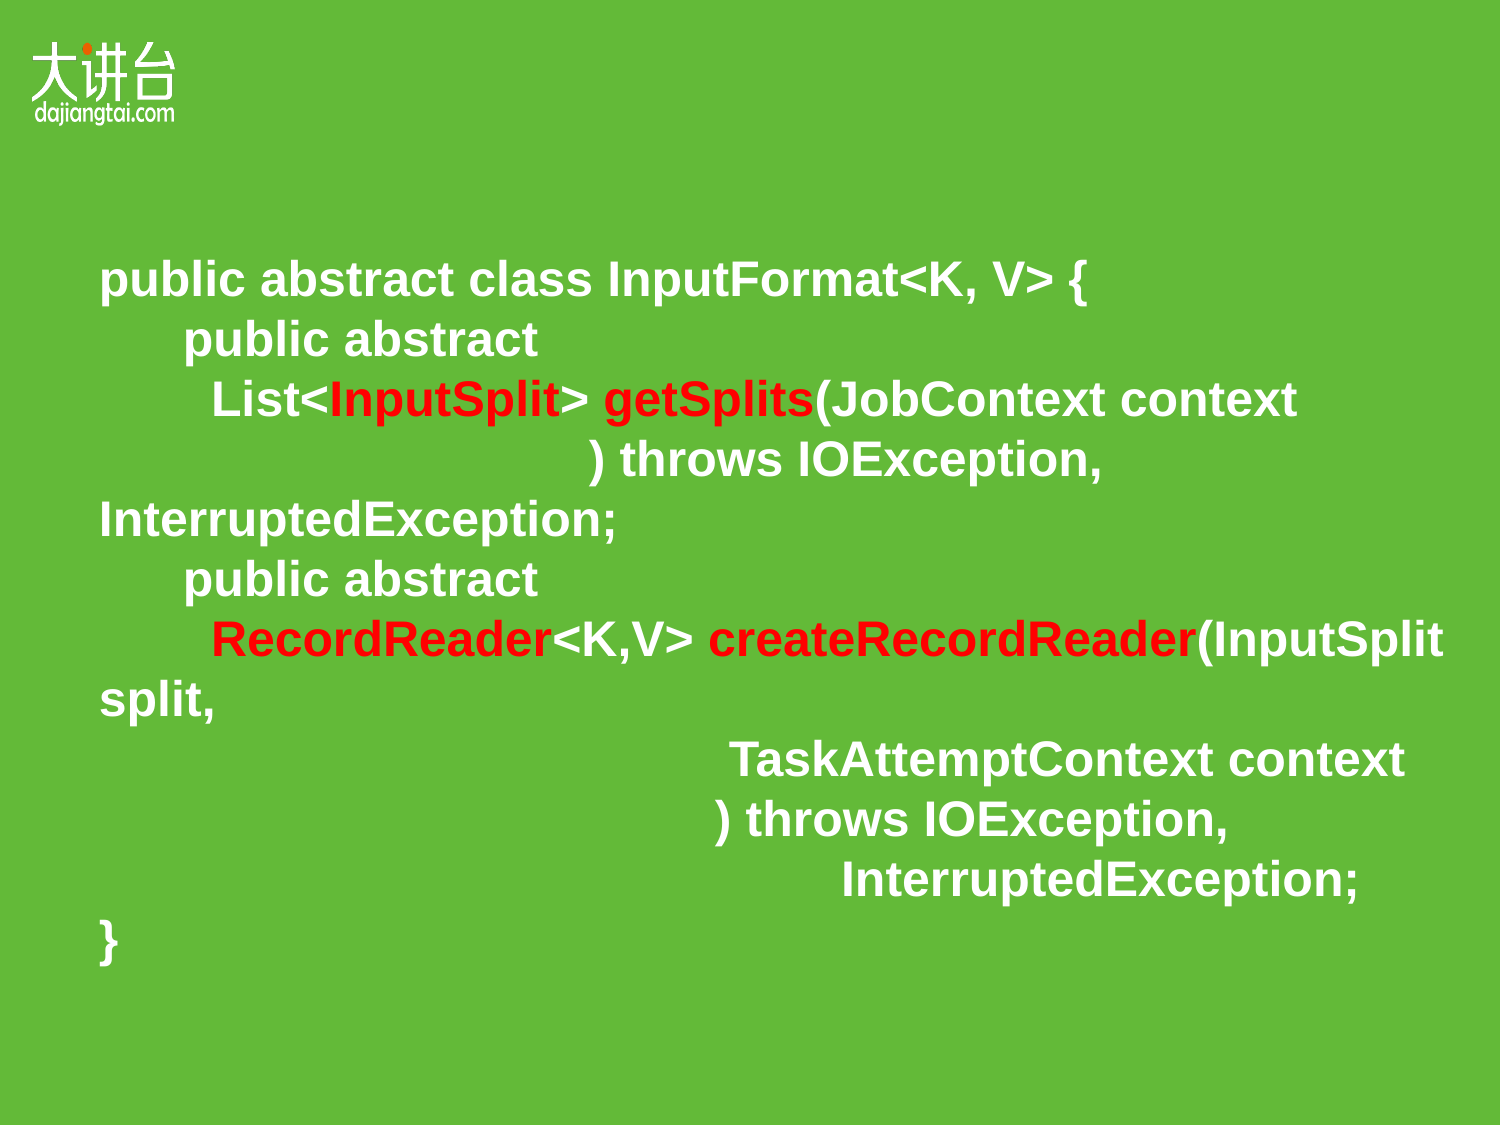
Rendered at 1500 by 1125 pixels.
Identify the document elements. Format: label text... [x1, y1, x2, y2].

text_box public abstract class InputFormat<K, V> { public abstract List<InputSplit> getSplits(JobContext context ) throws IOException, InterruptedException; public abstract RecordReader<K,V> createRecordReader(InputSplit split, TaskAttemptContext context ) throws IOException, InterruptedException; } [84, 239, 1478, 975]
picture [32, 42, 176, 126]
